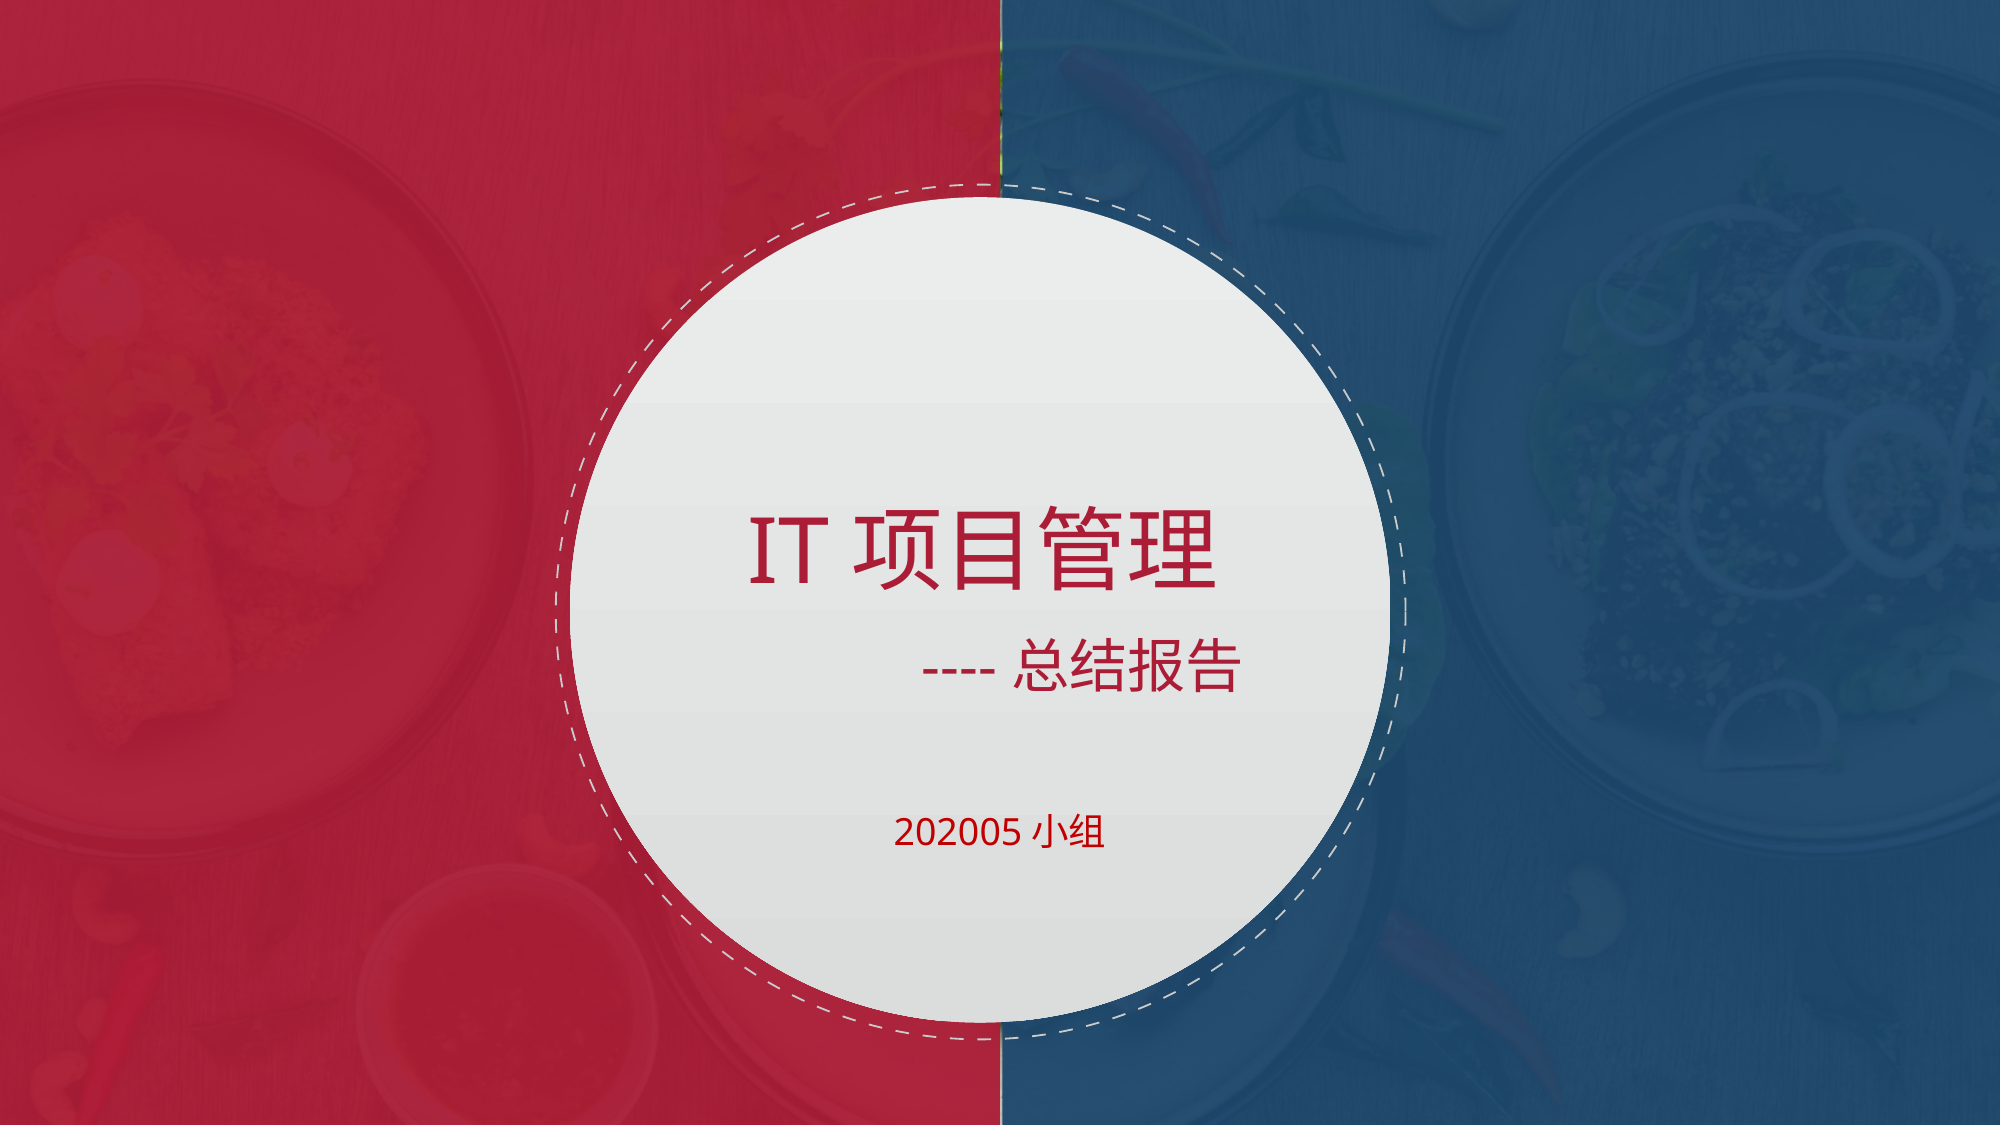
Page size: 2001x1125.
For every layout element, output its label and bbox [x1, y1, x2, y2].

text_box [555, 184, 1406, 1040]
picture [0, 0, 2000, 1125]
